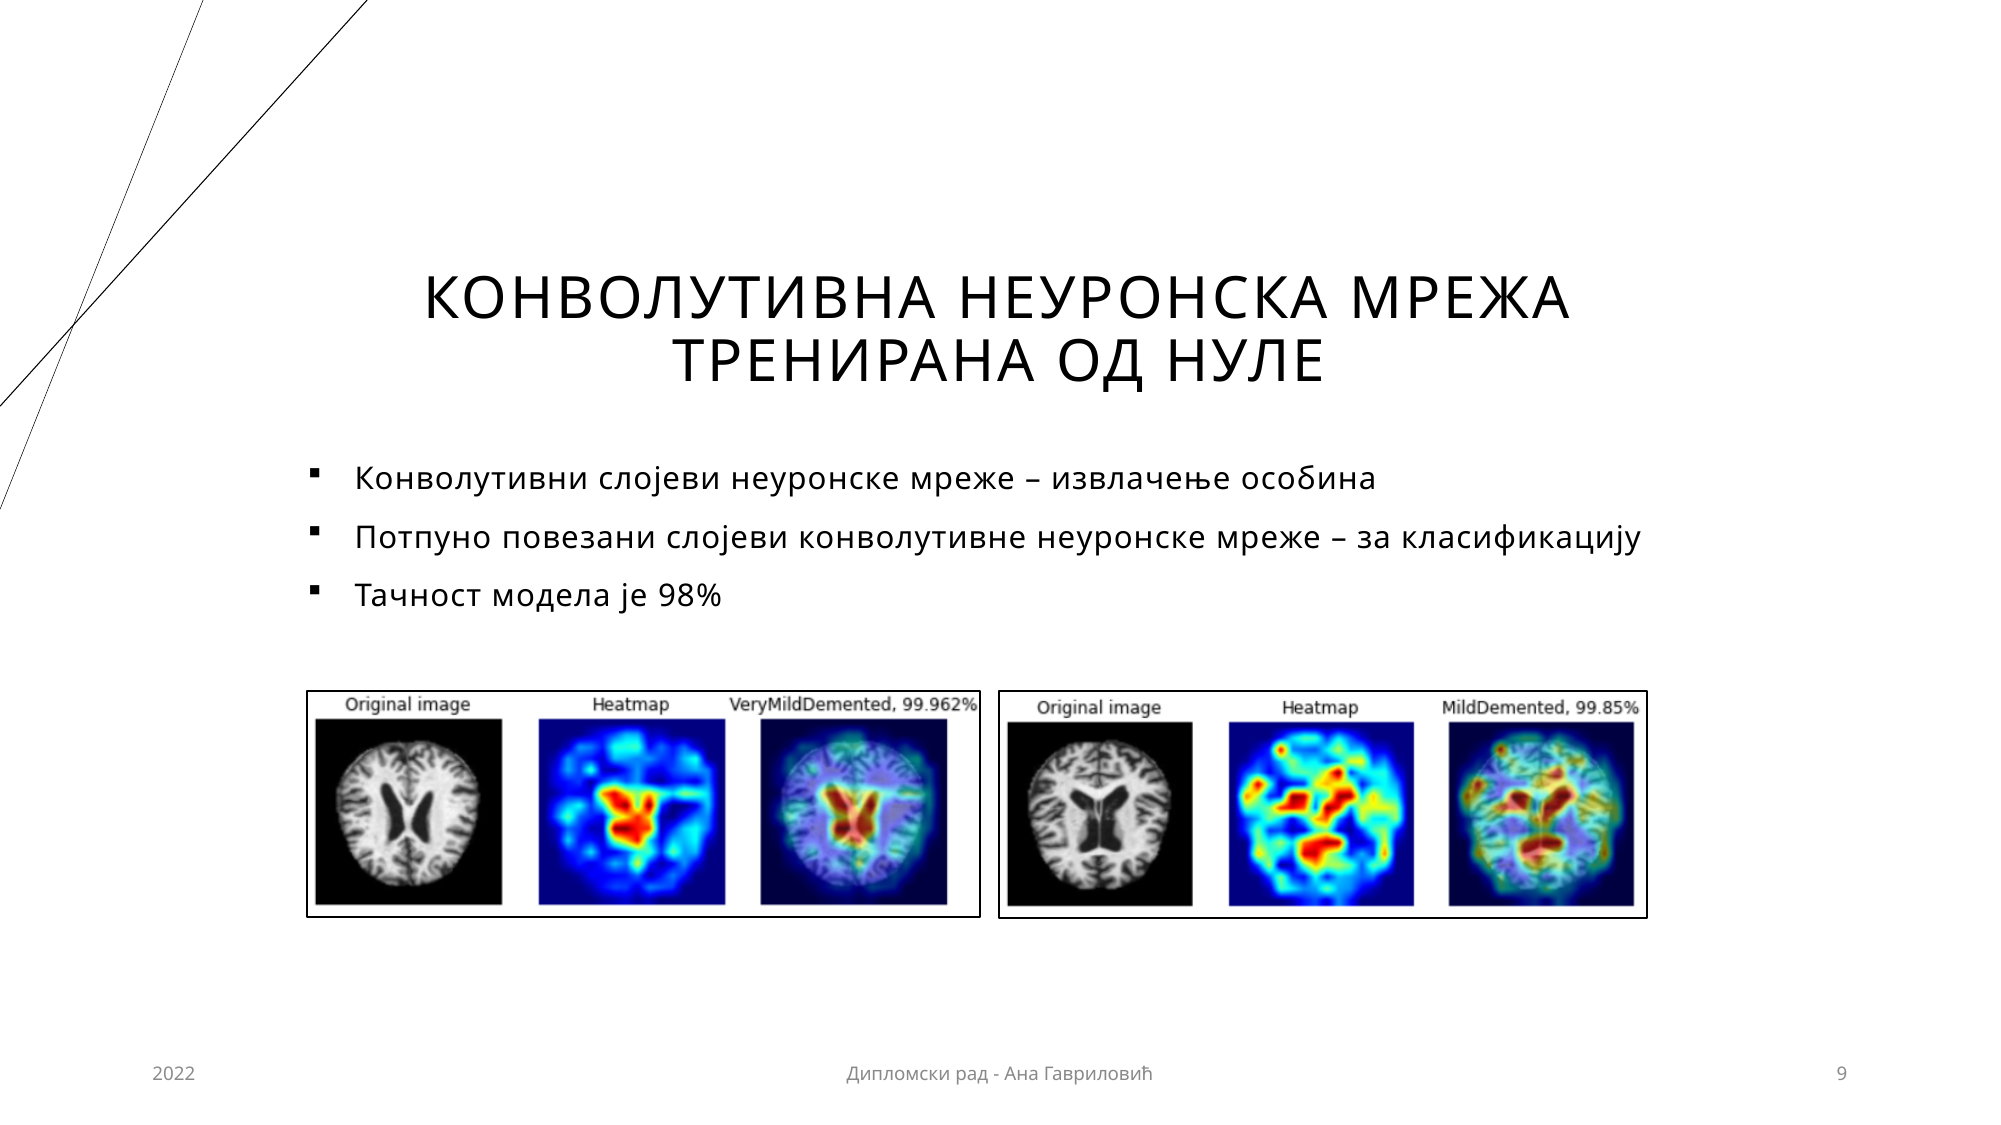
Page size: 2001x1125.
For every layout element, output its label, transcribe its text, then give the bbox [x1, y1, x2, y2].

list Конволутивни слојеви неуронске мреже – извлачење особина Потпуно повезани слојеви конволутивне неуронске мреже – за класификацију Тачност модела је 98% [292, 451, 1763, 968]
slide_number 9 [1412, 1042, 1863, 1103]
picture [999, 691, 1646, 917]
title Конволутивна неуронска мрежа тренирана од нуле [308, 221, 1690, 440]
slide_number 2022 [137, 1042, 588, 1103]
footer Дипломски рад - Ана Гавриловић [662, 1042, 1338, 1103]
picture [308, 691, 980, 917]
